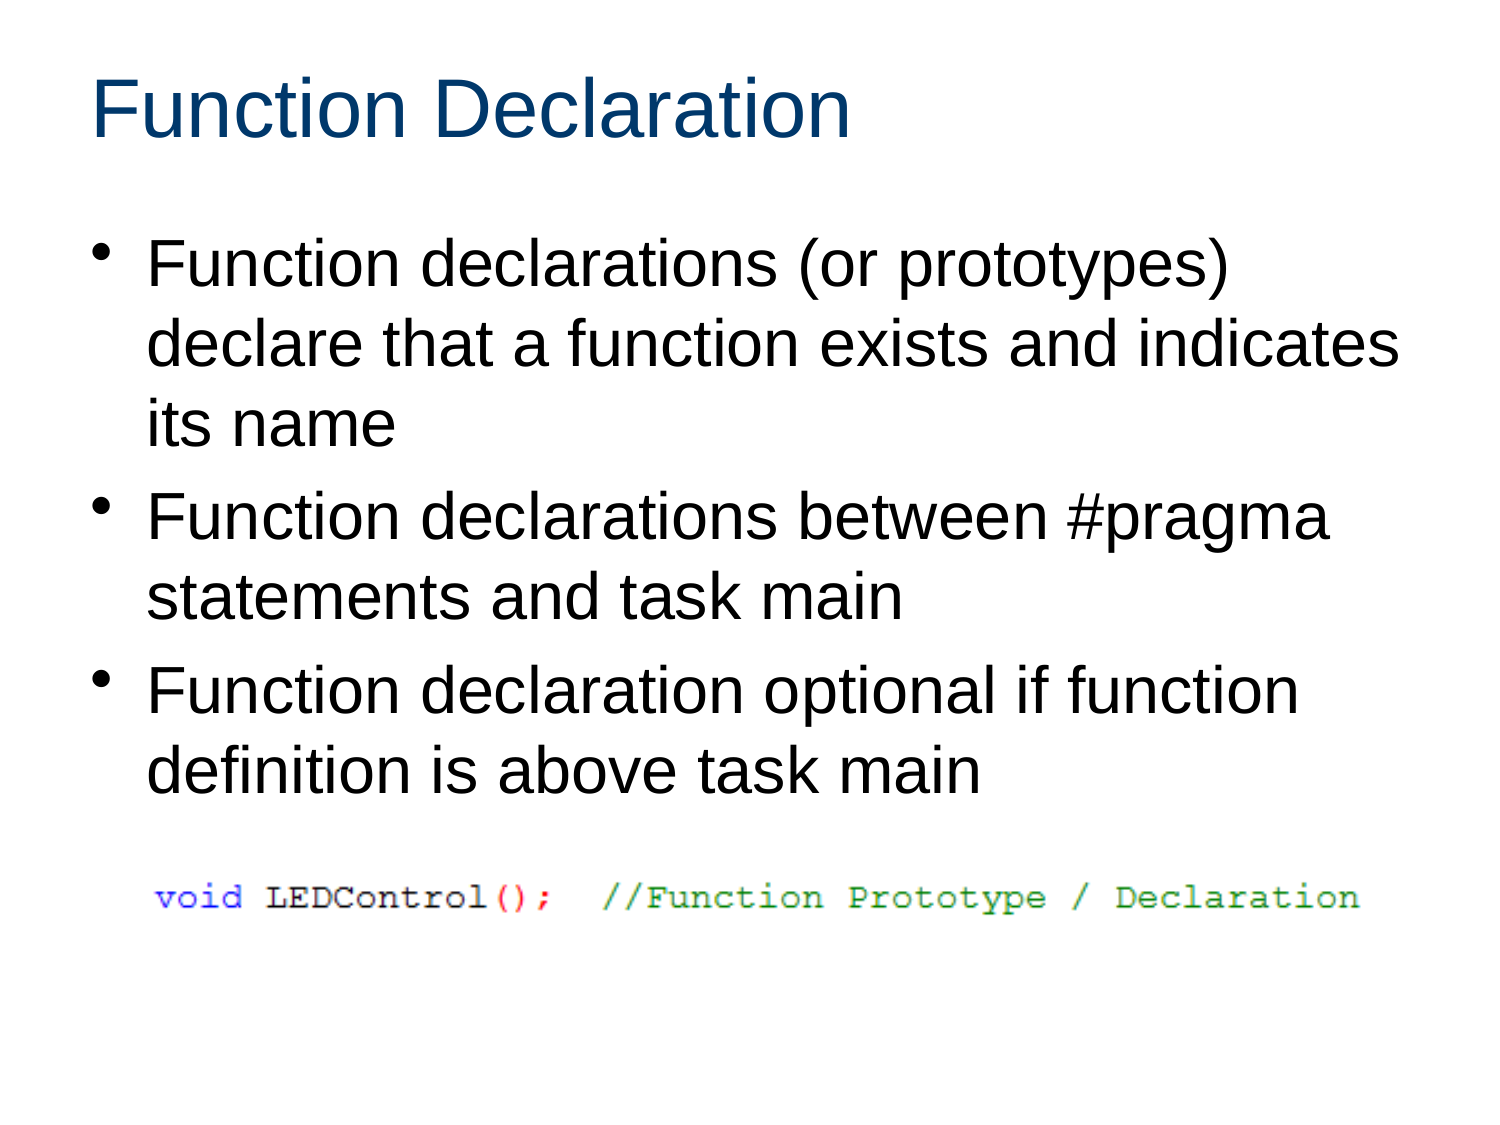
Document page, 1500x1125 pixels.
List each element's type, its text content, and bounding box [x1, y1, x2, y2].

title Function Declaration [74, 44, 1426, 163]
list Function declarations (or prototypes) declare that a function exists and indicates its name Function declarations between #pragma statements and task main Function declaration optional if function definition is above task main [74, 212, 1426, 1006]
picture [149, 874, 1392, 938]
